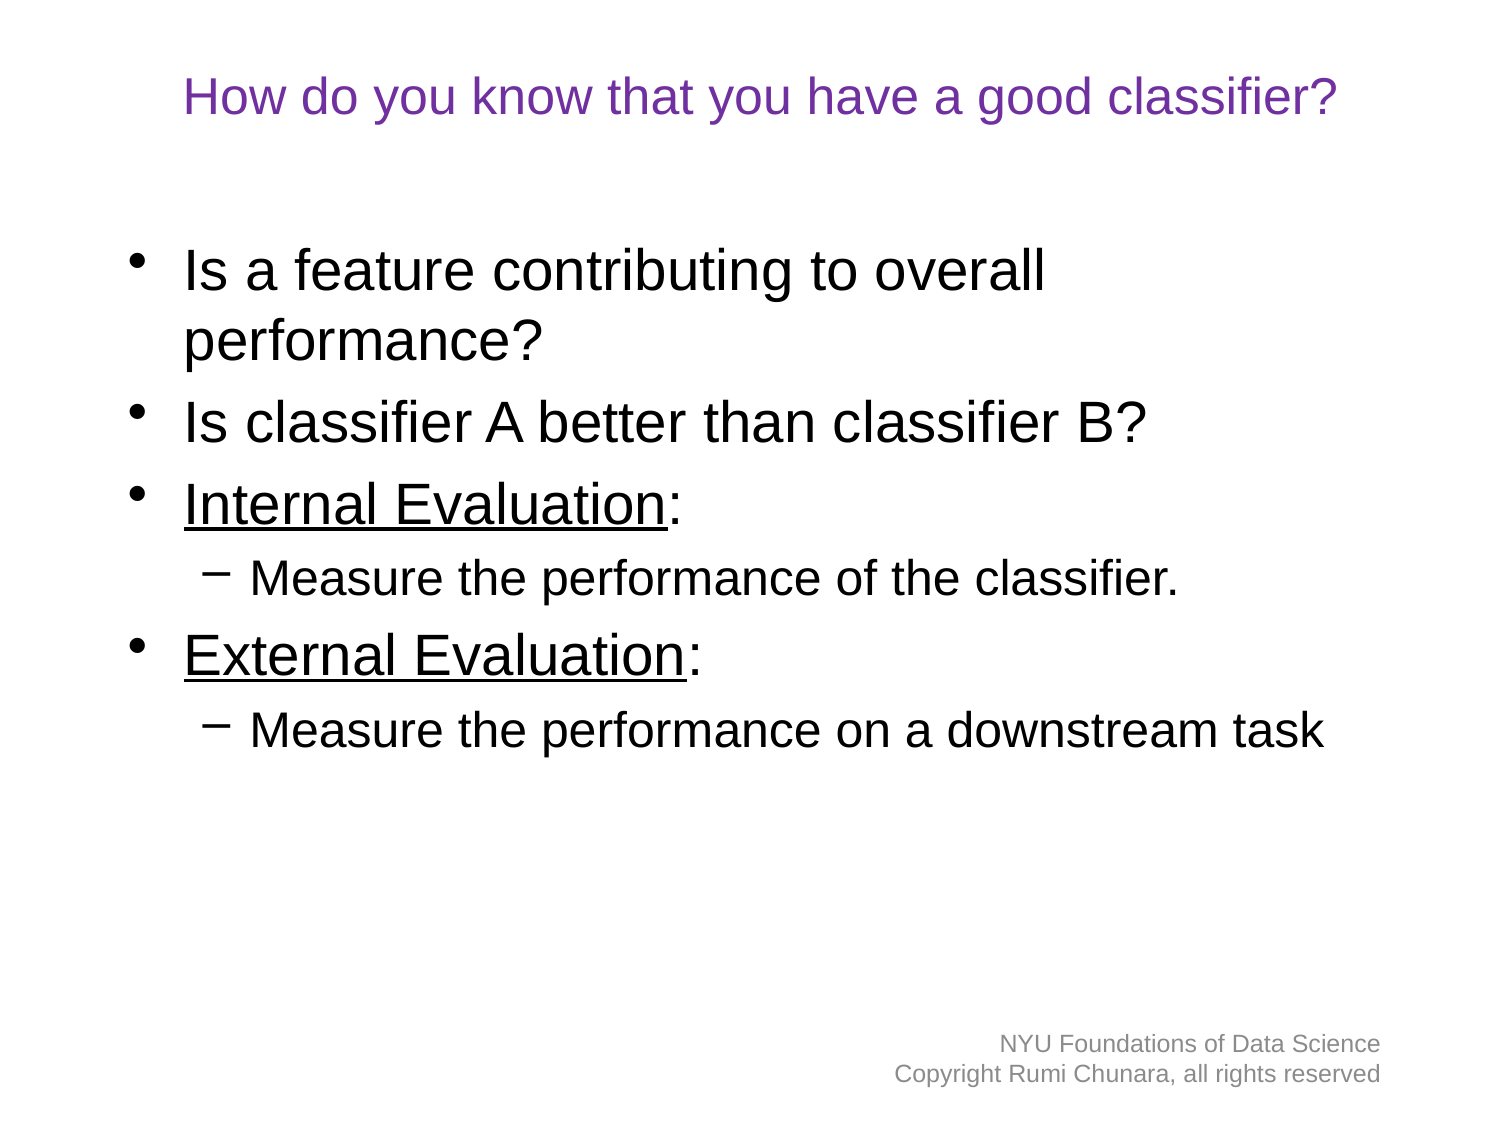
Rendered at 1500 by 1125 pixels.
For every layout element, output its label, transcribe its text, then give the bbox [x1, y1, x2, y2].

title How do you know that you have a good classifier? [53, 37, 1471, 150]
list Is a feature contributing to overall performance? Is classifier A better than classifier B? Internal Evaluation: Measure the performance of the classifier. External Evaluation: Measure the performance on a downstream task [112, 224, 1388, 1000]
